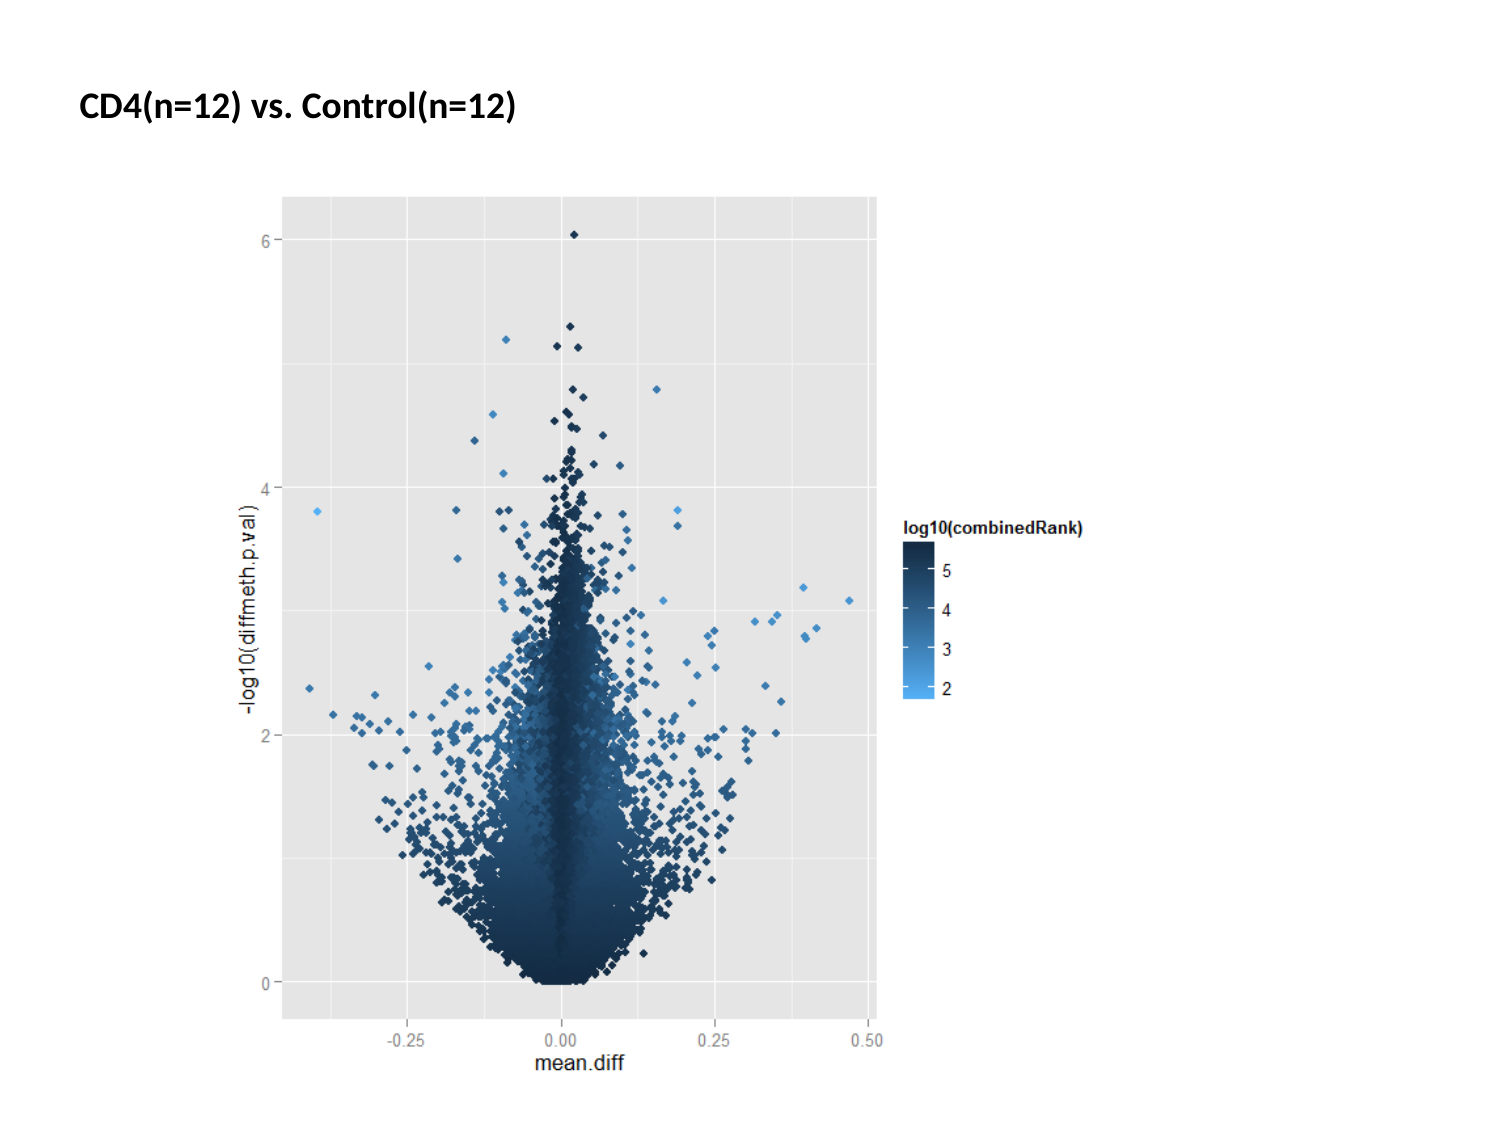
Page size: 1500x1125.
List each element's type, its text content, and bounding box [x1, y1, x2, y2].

picture [218, 172, 1136, 1090]
text_box CD4(n=12) vs. Control(n=12) [64, 73, 621, 134]
